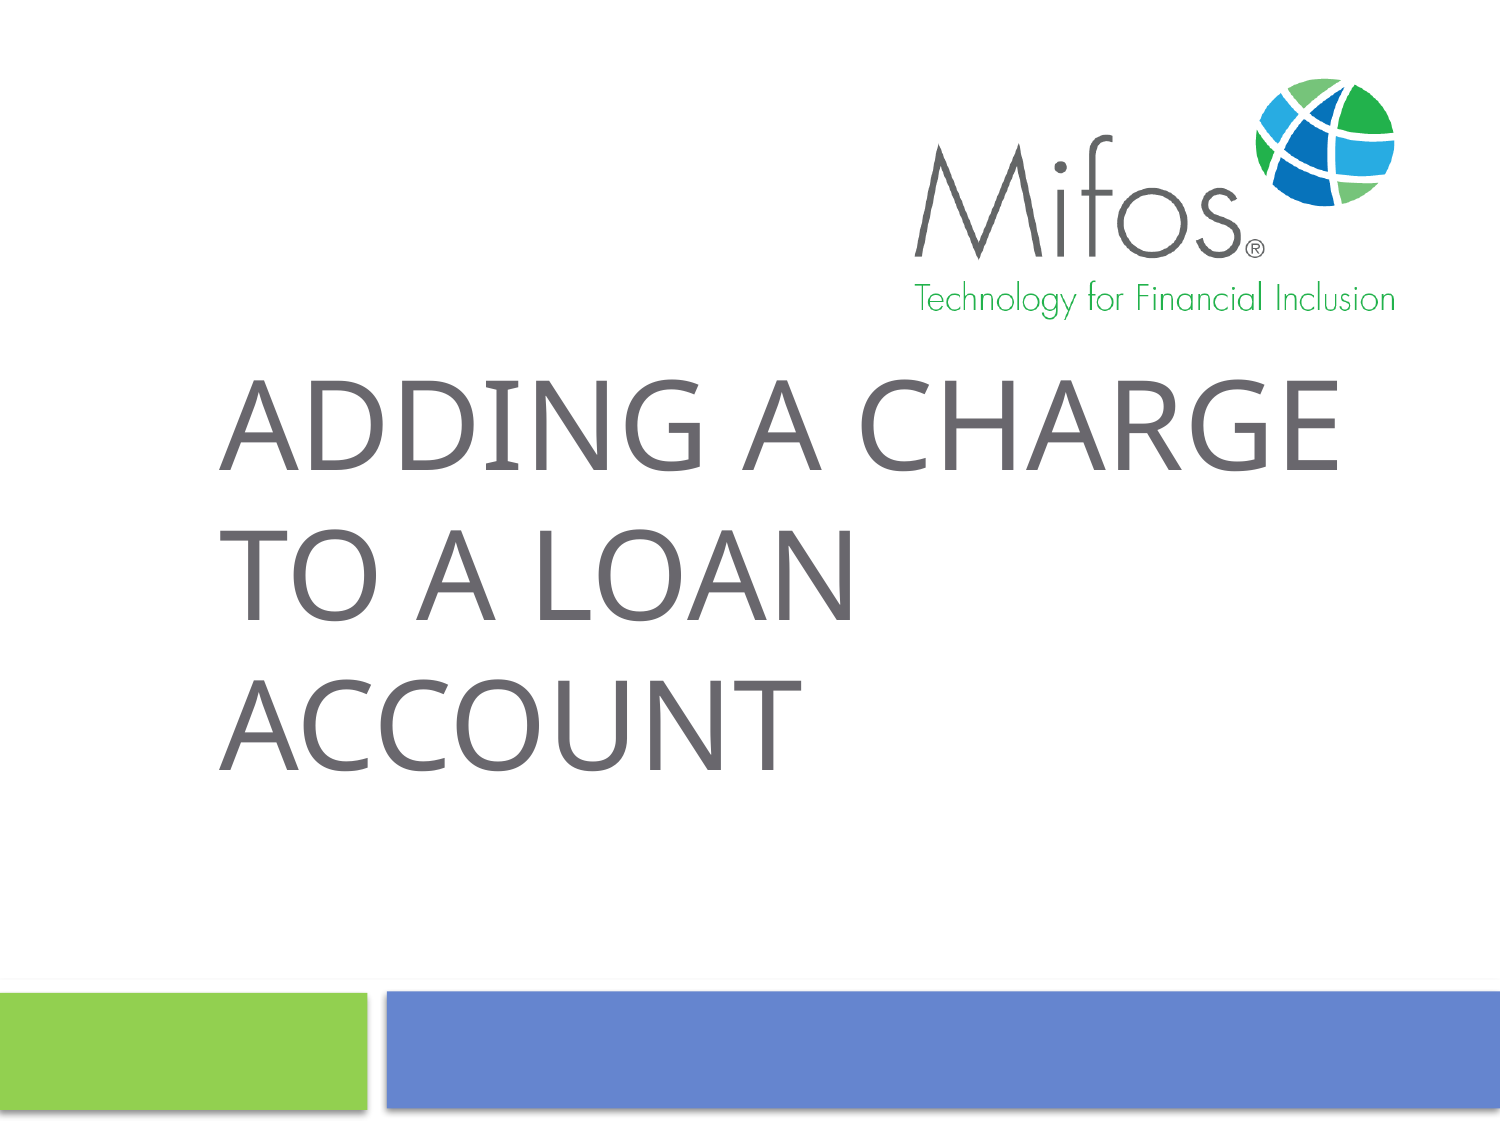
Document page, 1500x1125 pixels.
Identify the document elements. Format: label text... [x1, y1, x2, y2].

picture [851, 66, 1407, 328]
title Adding a charge to a loan acCount [204, 420, 1407, 804]
